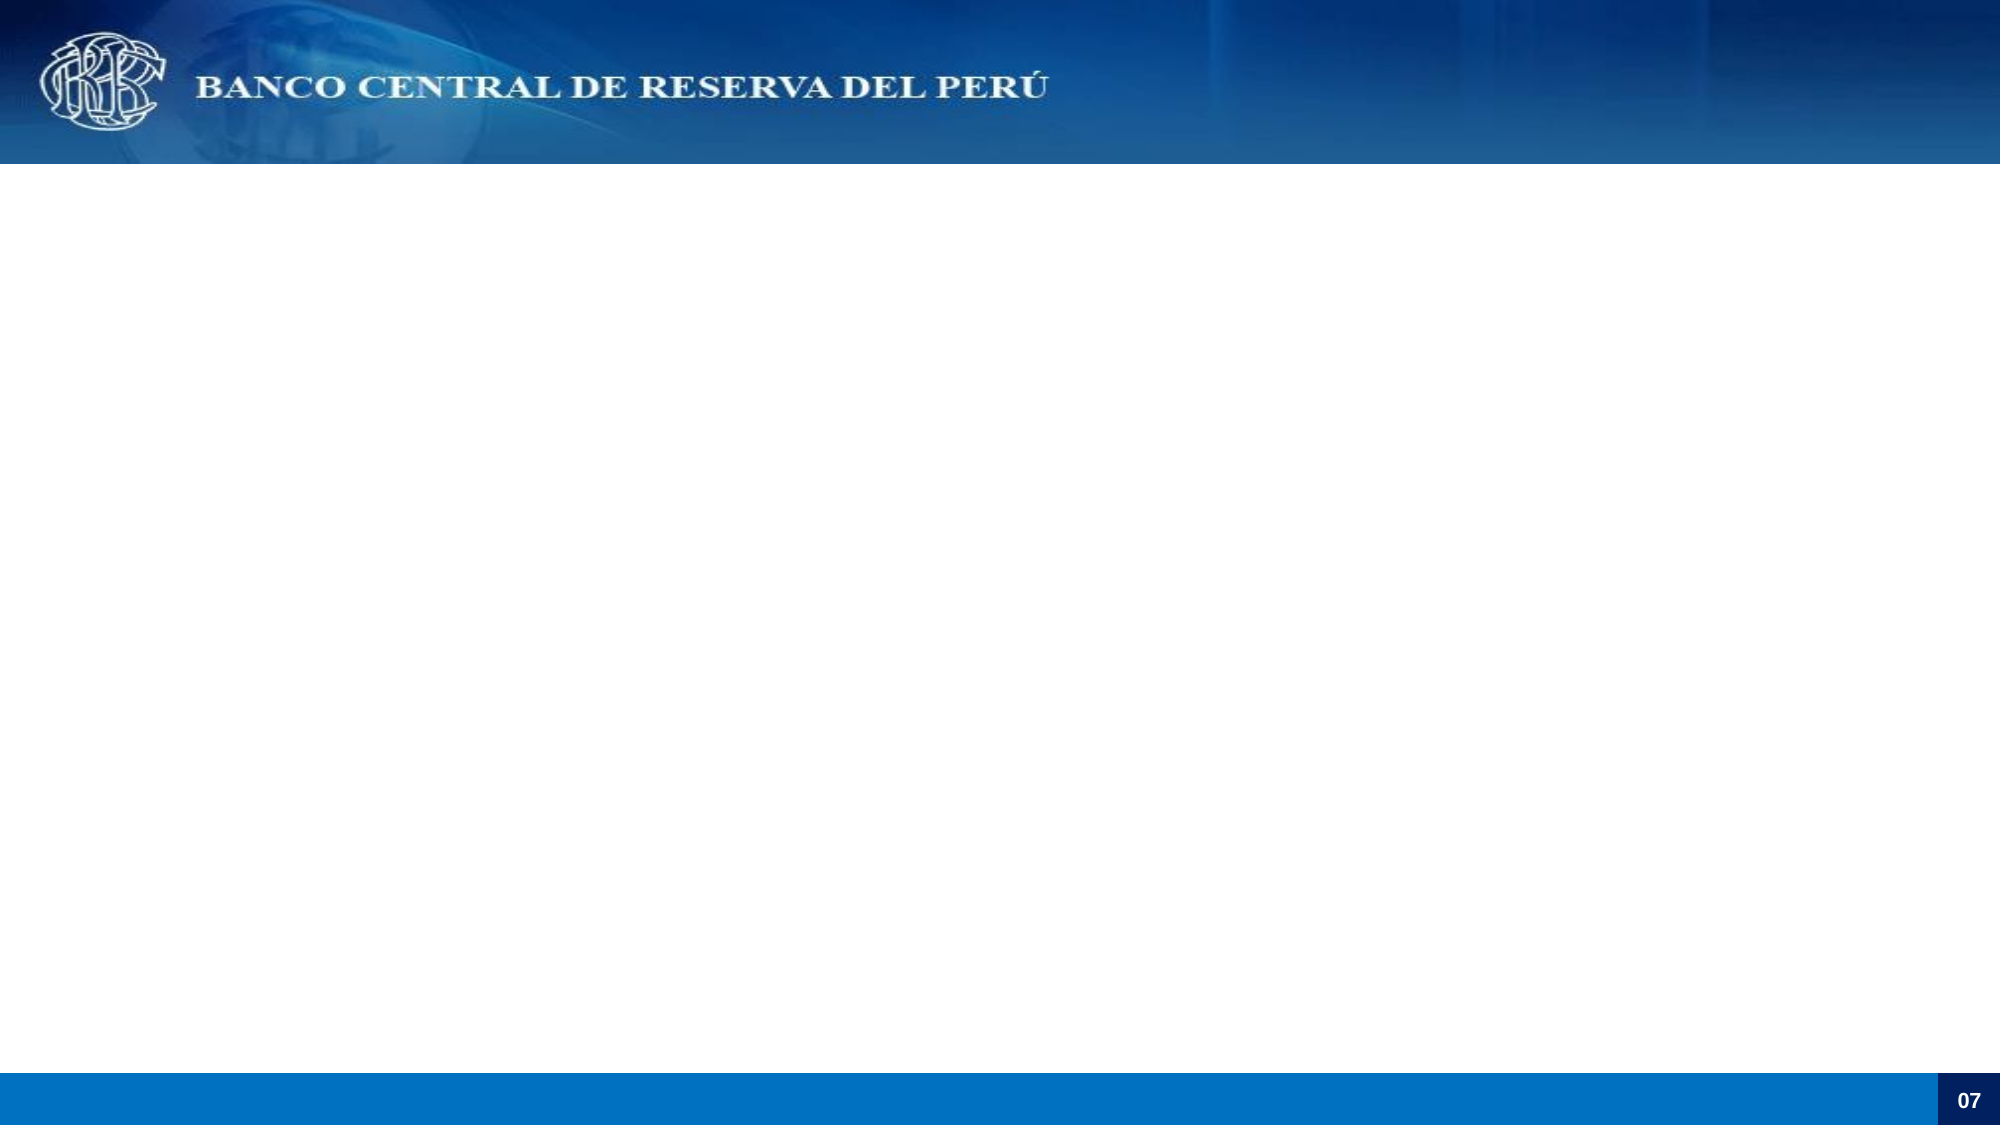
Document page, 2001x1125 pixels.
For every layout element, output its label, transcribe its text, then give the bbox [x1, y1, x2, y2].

text_box 07 [1939, 1074, 2000, 1125]
picture [0, 0, 2000, 164]
text_box [0, 1074, 1939, 1125]
